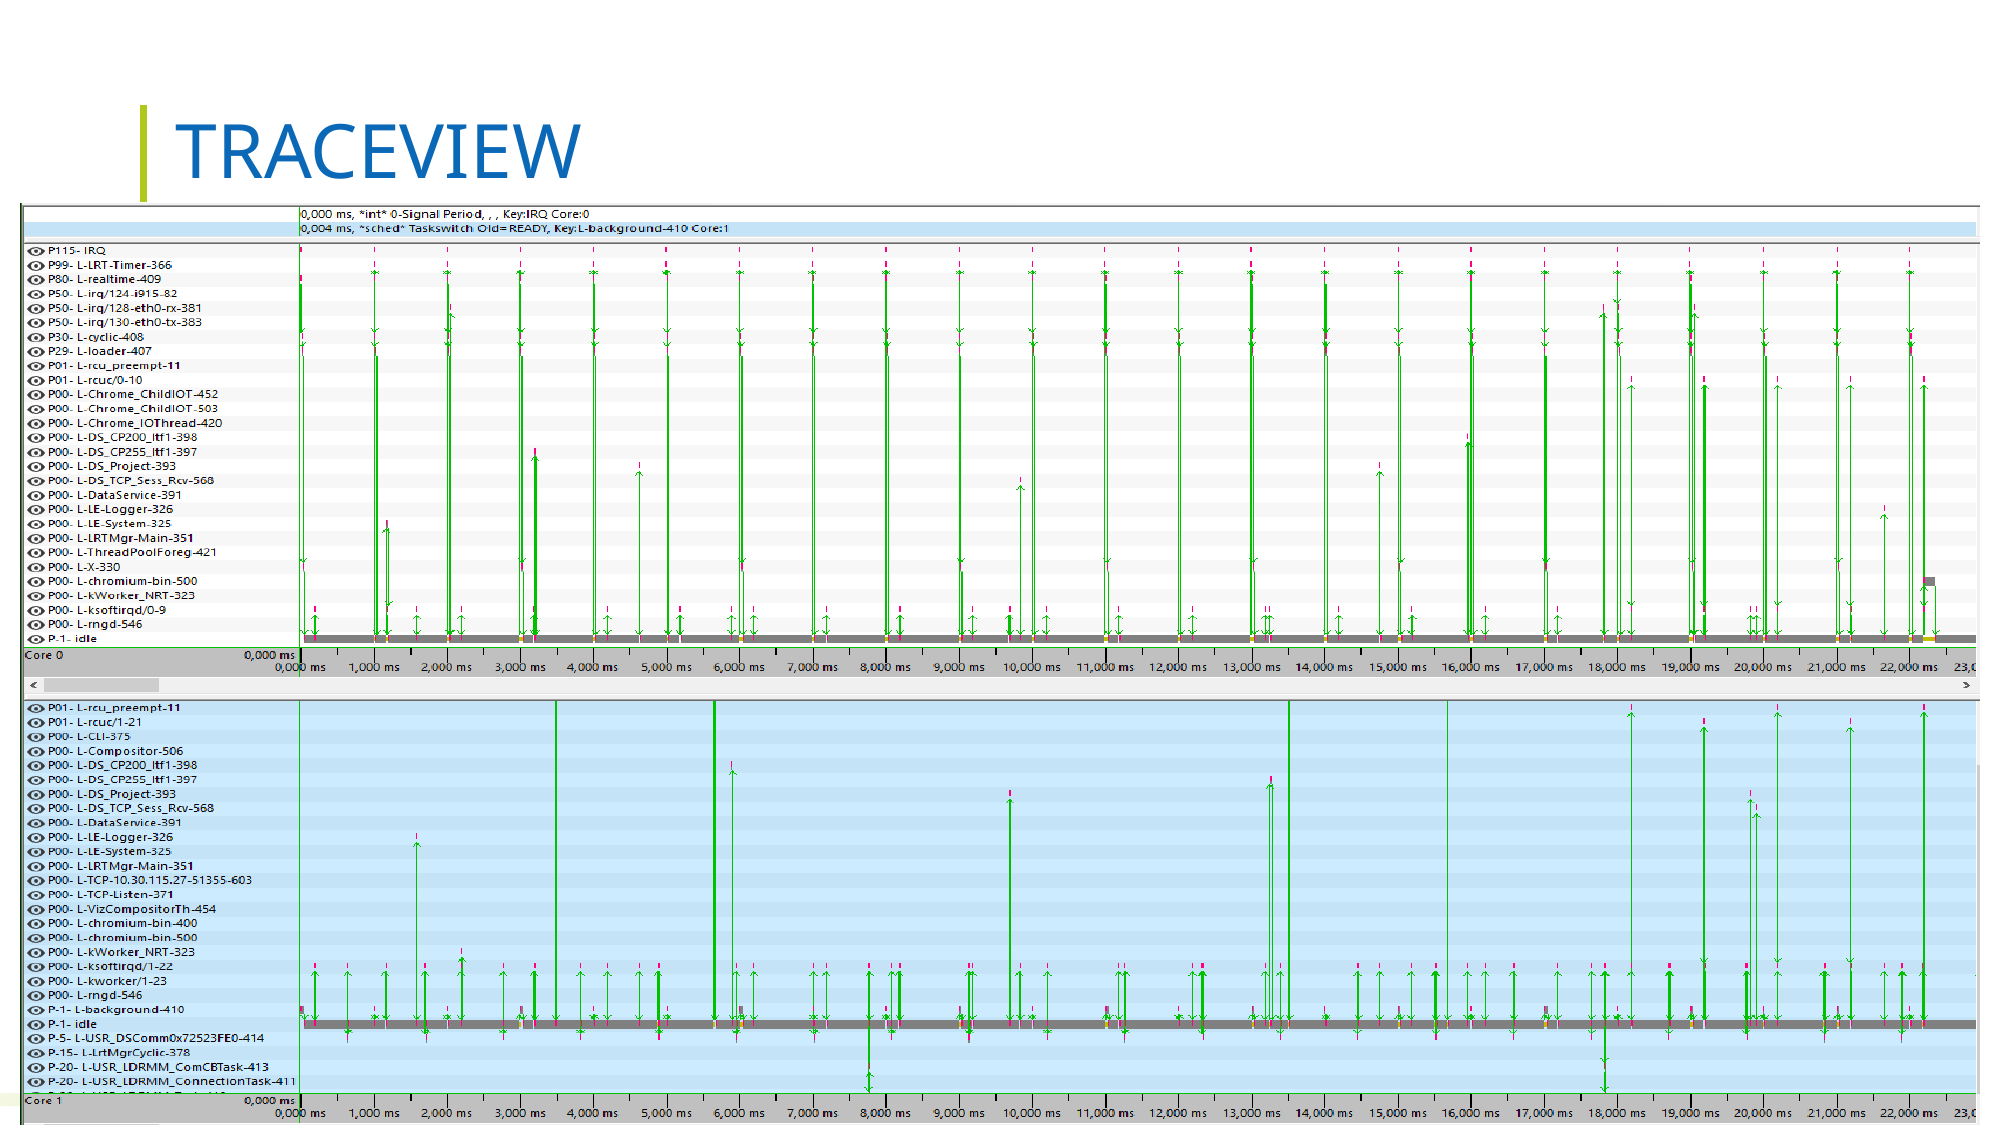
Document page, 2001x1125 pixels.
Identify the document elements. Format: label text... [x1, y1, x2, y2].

subtitle TraceVieW [160, 106, 1661, 203]
picture [20, 203, 1980, 1125]
